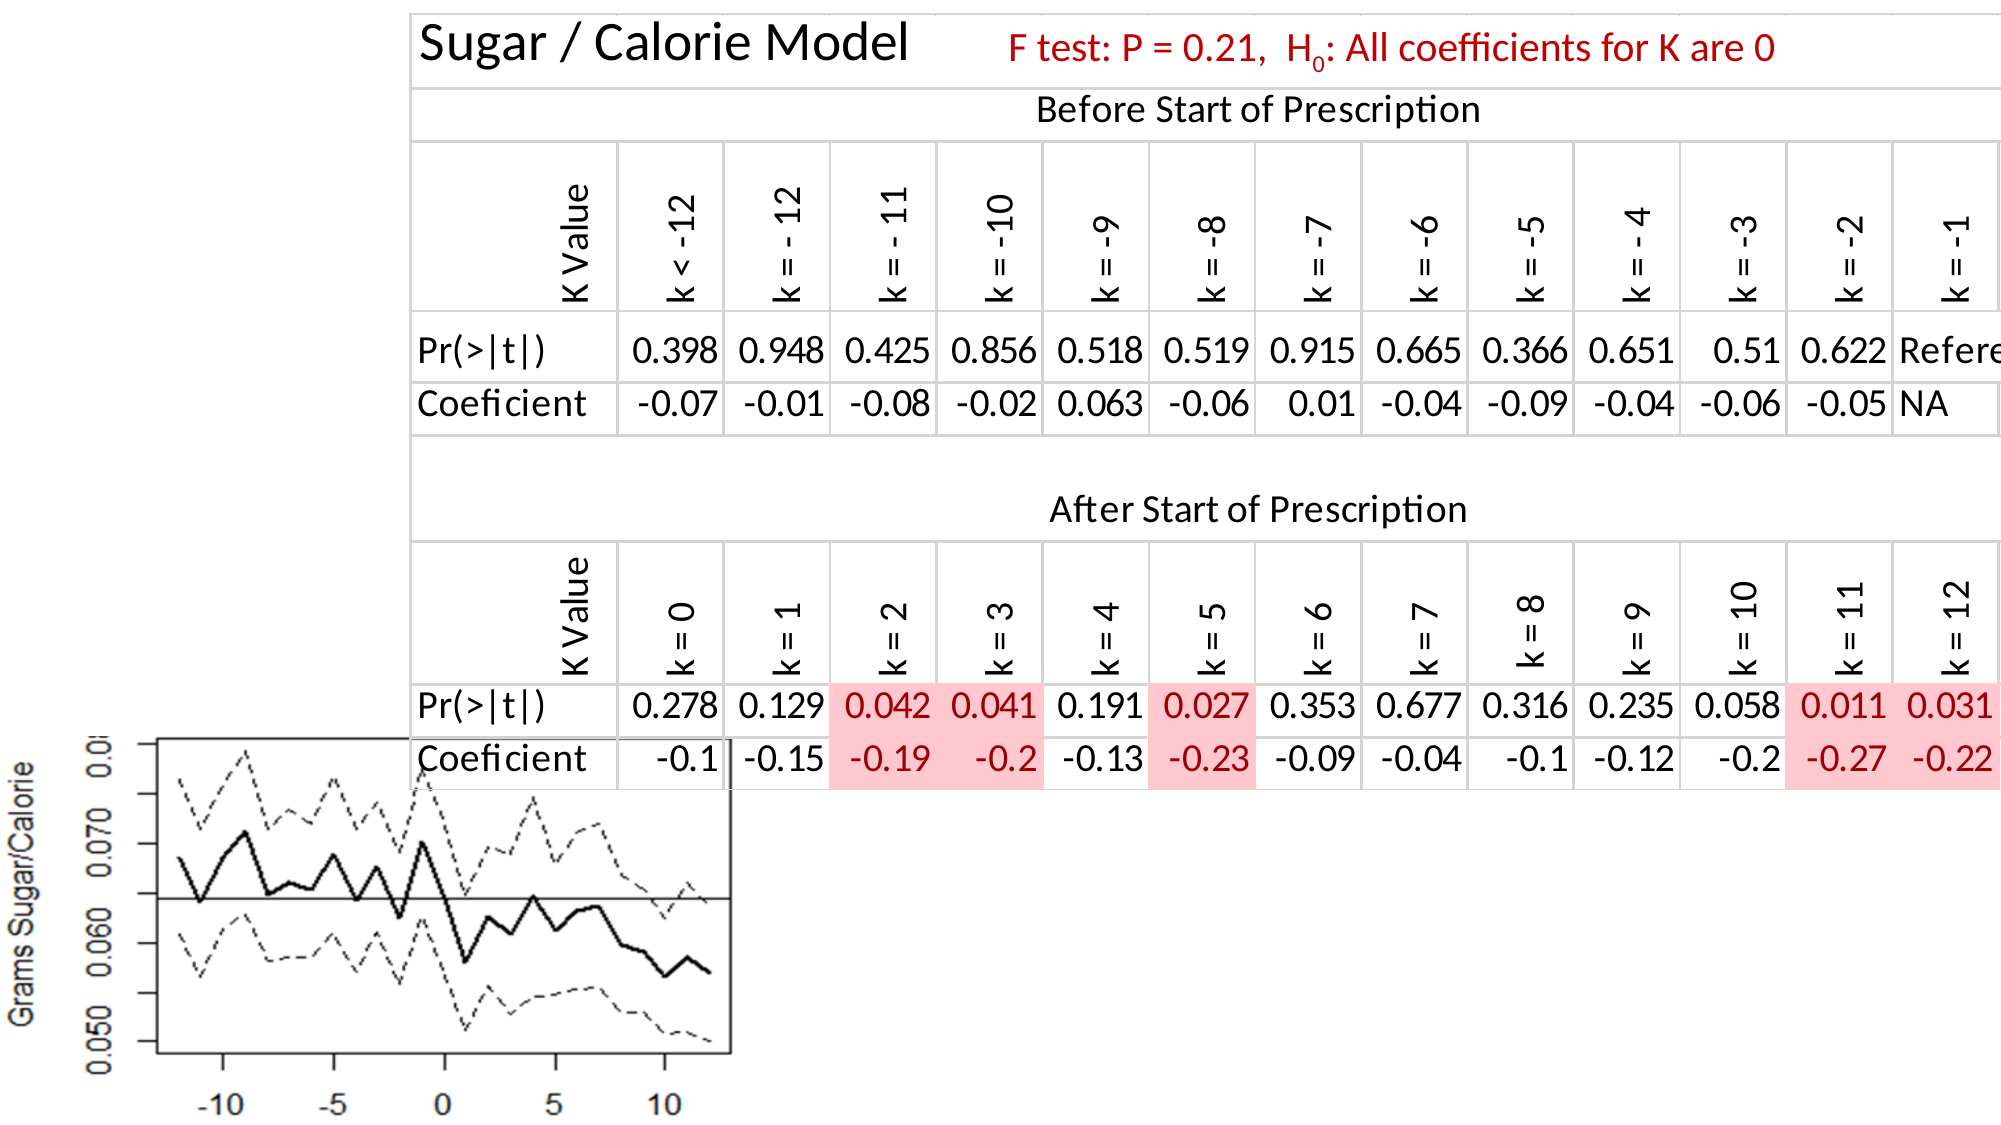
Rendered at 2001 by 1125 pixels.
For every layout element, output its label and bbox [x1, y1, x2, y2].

picture [0, 736, 734, 1125]
list [409, 12, 2000, 792]
